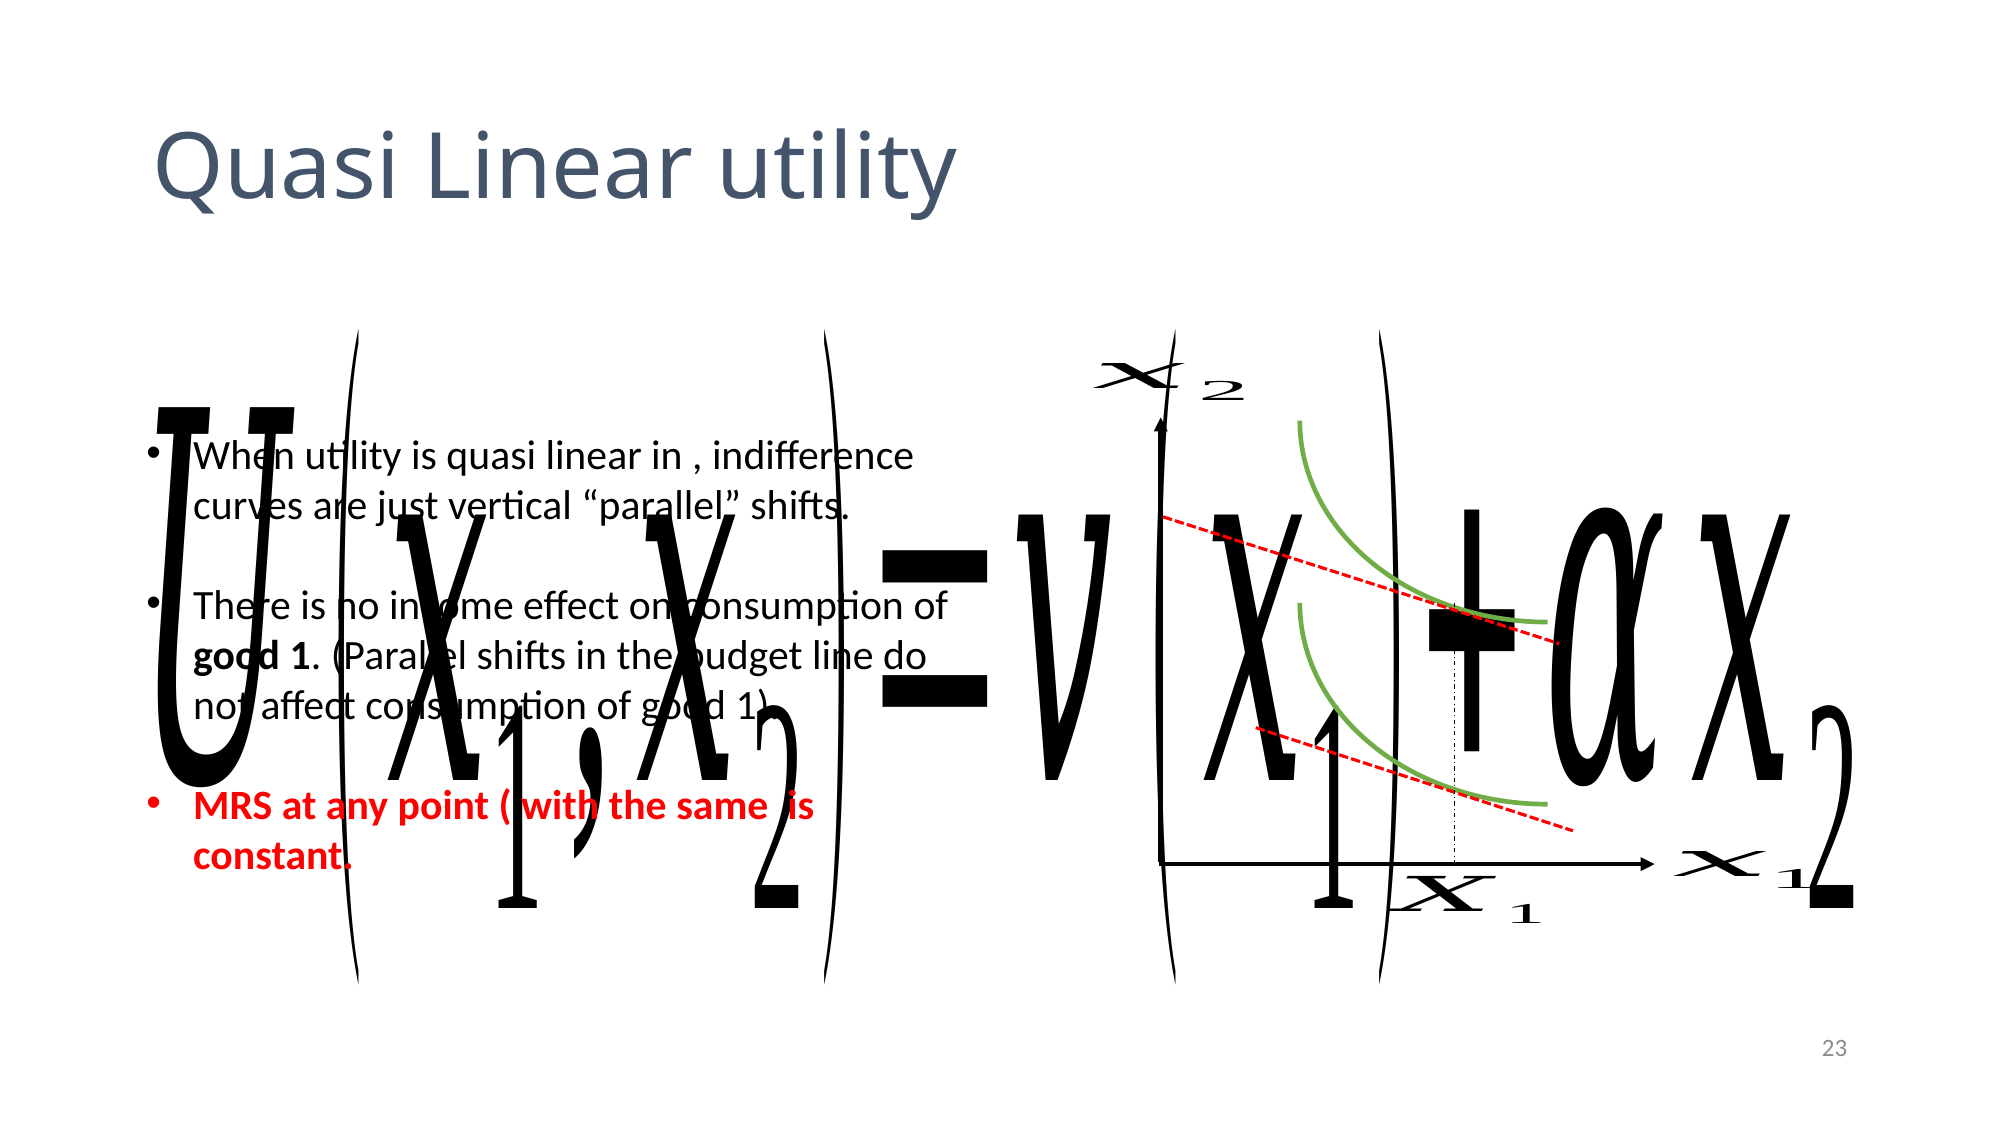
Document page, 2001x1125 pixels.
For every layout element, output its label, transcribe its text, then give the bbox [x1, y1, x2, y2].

slide_number 23 [1412, 1016, 1863, 1077]
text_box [1081, 219, 1825, 930]
title Quasi Linear utility [137, 59, 1863, 278]
